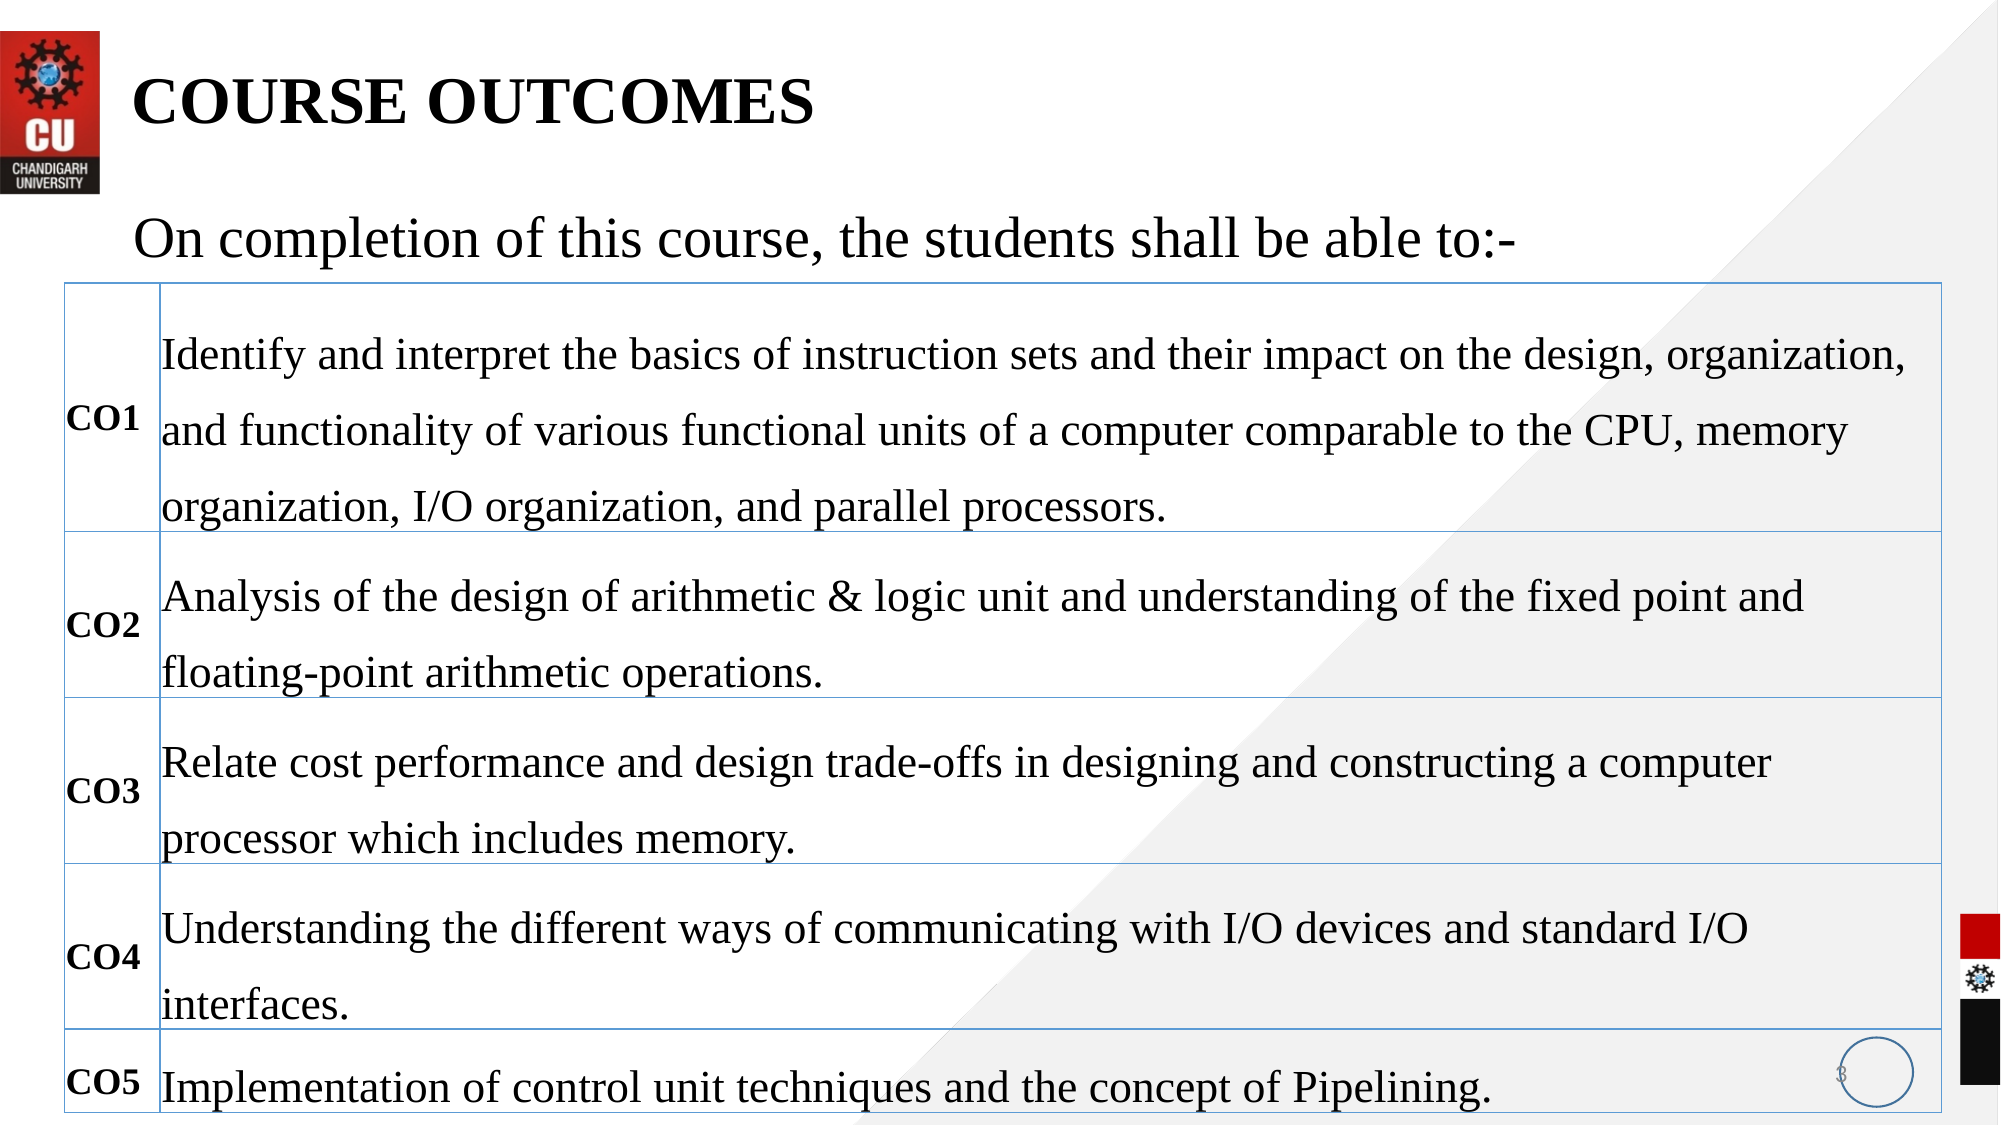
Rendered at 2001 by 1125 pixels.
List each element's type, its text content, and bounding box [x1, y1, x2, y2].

table_cell Understanding the different ways of communicating with I/O devices and standard I/O interfaces. [161, 864, 1941, 1028]
table_header CO1 [65, 284, 159, 531]
table_cell CO5 [65, 1030, 159, 1112]
table_cell Implementation of control unit techniques and the concept of Pipelining. [161, 1030, 1941, 1112]
table_cell Relate cost performance and design trade-offs in designing and constructing a computer processor which includes memory. [161, 698, 1941, 863]
table_cell Analysis of the design of arithmetic & logic unit and understanding of the fixed point and floating-point arithmetic operations. [161, 532, 1941, 697]
title COURSE OUTCOMES [116, 0, 1942, 146]
table_header Identify and interpret the basics of instruction sets and their impact on the design, organization, and functionality of various functional units of a computer comparable to the CPU, memory organization, I/O organization, and parallel processors. [161, 284, 1941, 531]
text_box On completion of this course, the students shall be able to:- [118, 192, 1575, 277]
table_cell CO2 [65, 532, 159, 697]
table_cell CO4 [65, 864, 159, 1028]
table_cell CO3 [65, 698, 159, 863]
picture [0, 0, 2001, 1125]
